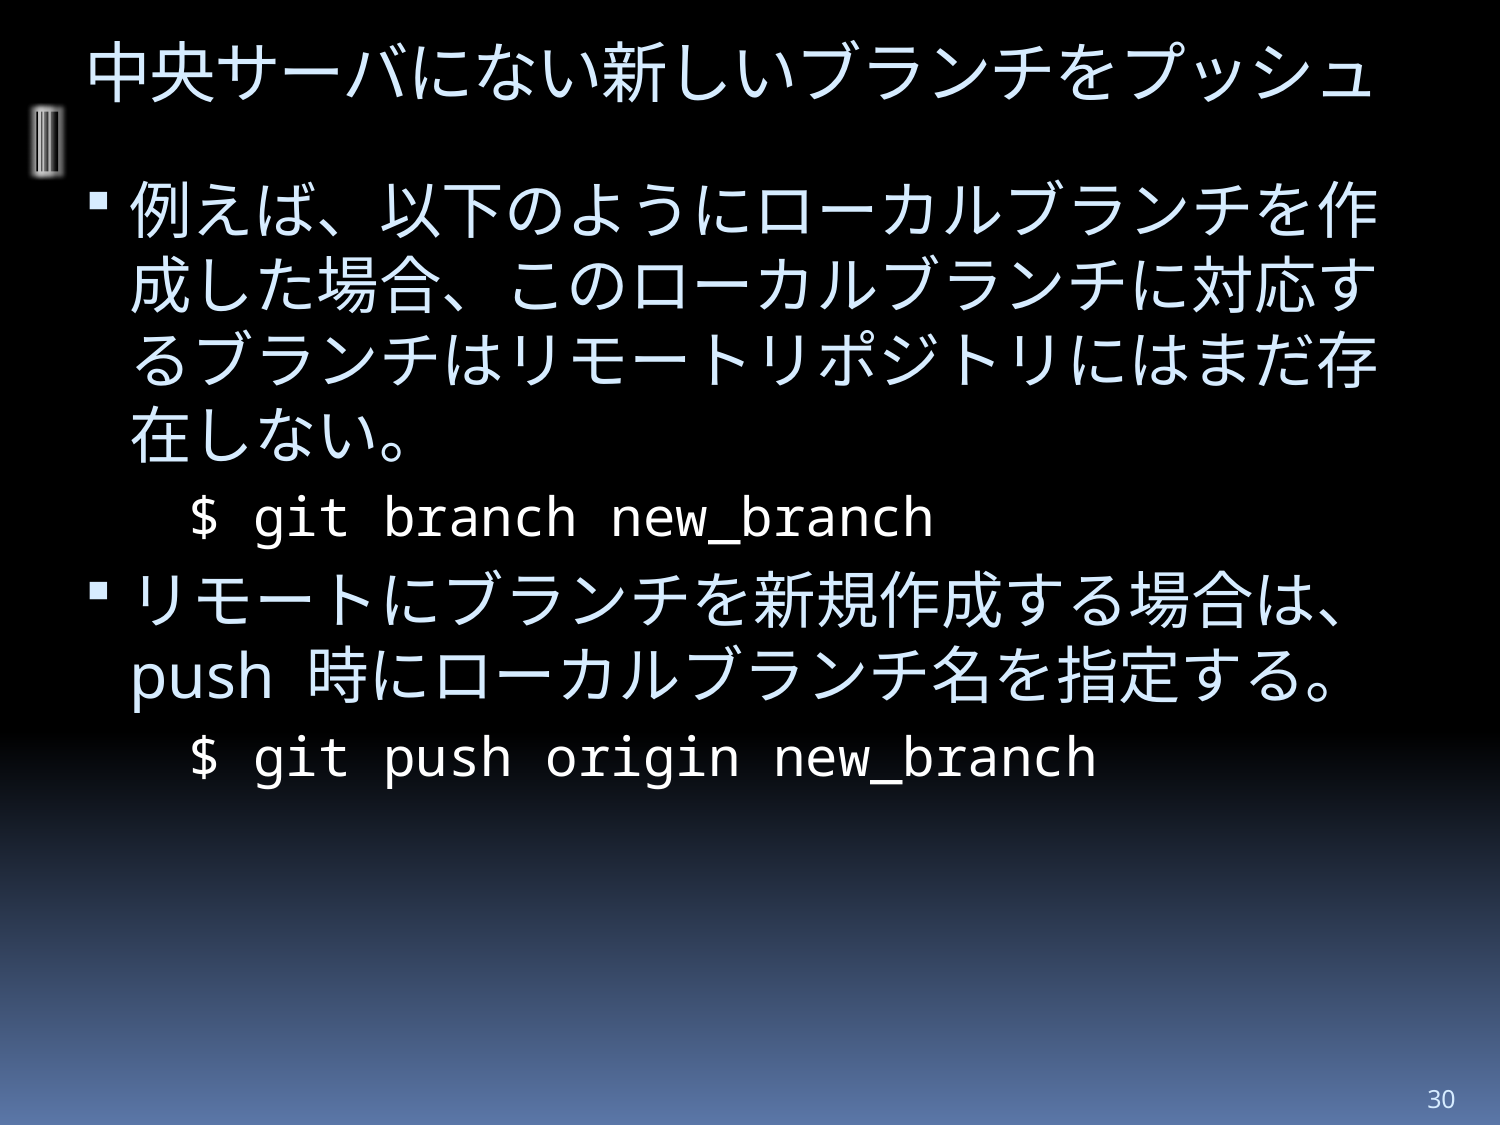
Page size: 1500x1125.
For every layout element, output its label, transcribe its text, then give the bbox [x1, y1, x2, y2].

list 例えば、以下のようにローカルブランチを作成した場合、このローカルブランチに対応するブランチはリモートリポジトリにはまだ存在しない。 $ git branch new_branch リモートにブランチを新規作成する場合は、push 時にローカルブランチ名を指定する。 $ git push origin new_branch [70, 164, 1425, 1043]
slide_number 30 [1412, 1065, 1488, 1125]
title 中央サーバにない新しいブランチをプッシュ [70, 23, 1425, 141]
